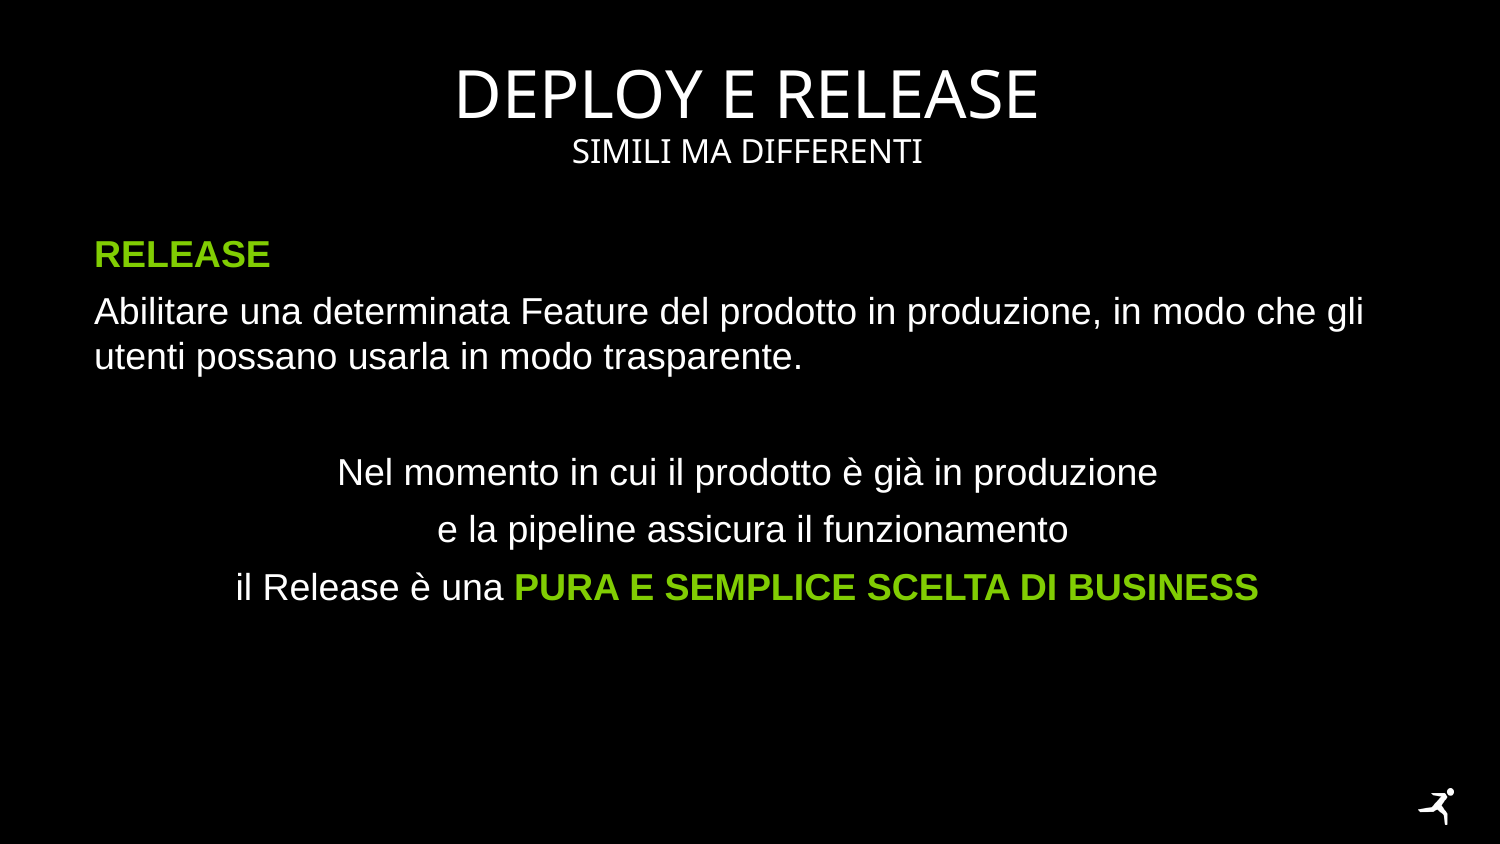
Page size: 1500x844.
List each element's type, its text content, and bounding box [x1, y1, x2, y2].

subtitle Simili ma differenti [94, 123, 1402, 178]
title DEPLOY E RELEASE [94, 66, 1402, 111]
list release Abilitare una determinata Feature del prodotto in produzione, in modo che gli utenti possano usarla in modo trasparente. Nel momento in cui il prodotto è già in produzione e la pipeline assicura il funzionamento il Release è una pura e semplice scelta di business [94, 229, 1402, 729]
picture [1418, 788, 1454, 825]
